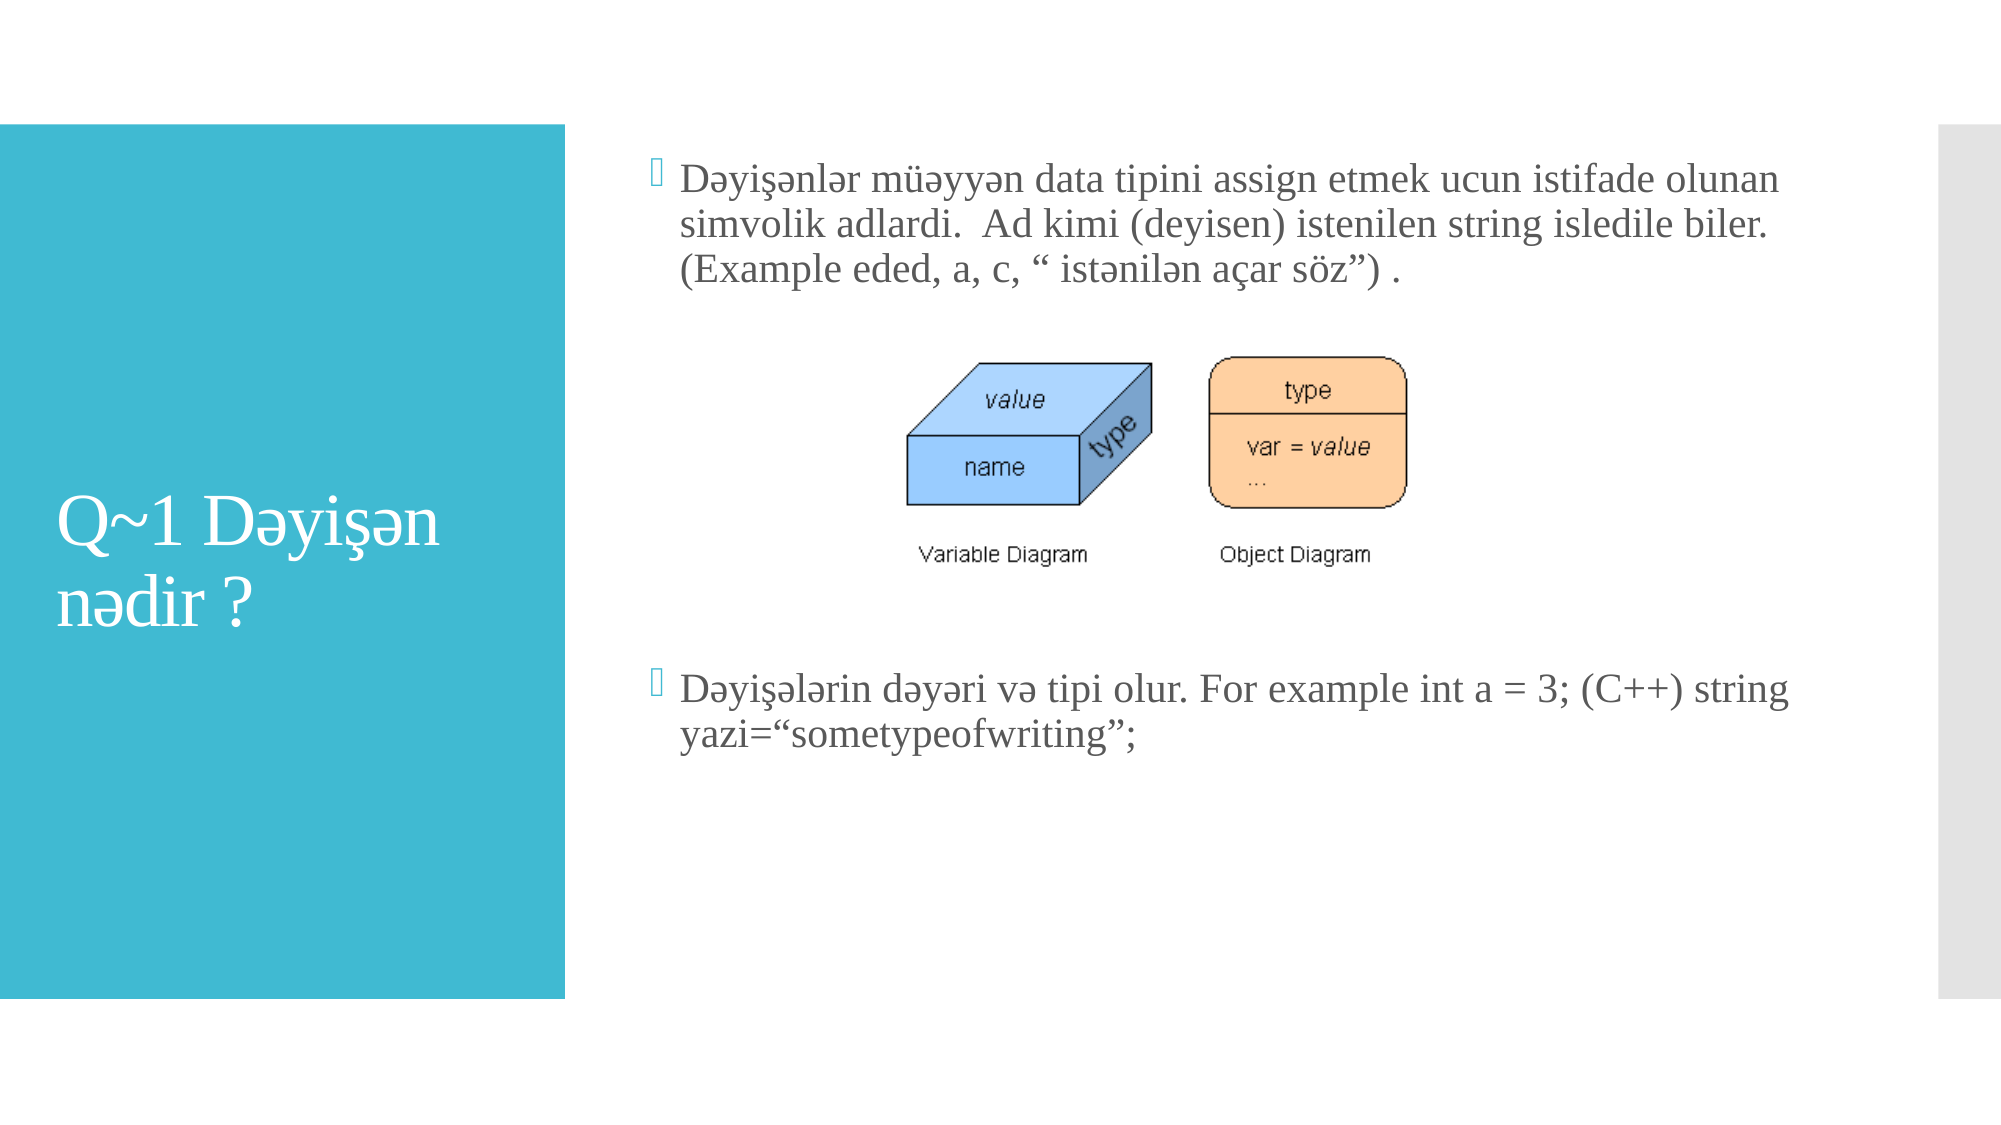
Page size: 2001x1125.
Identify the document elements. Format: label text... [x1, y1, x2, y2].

list Dəyişənlər müəyyən data tipini assign etmek ucun istifade olunan simvolik adlardi. Ad kimi (deyisen) istenilen string isledile biler. (Example eded, a, c, “ istənilən açar söz”) . Dəyişələrin dəyəri və tipi olur. For example int a = 3; (C++) string yazi=“sometypeofwriting”; [634, 141, 1835, 982]
title Q~1 Dəyişən nədir ? [41, 184, 525, 940]
picture [874, 341, 1443, 579]
